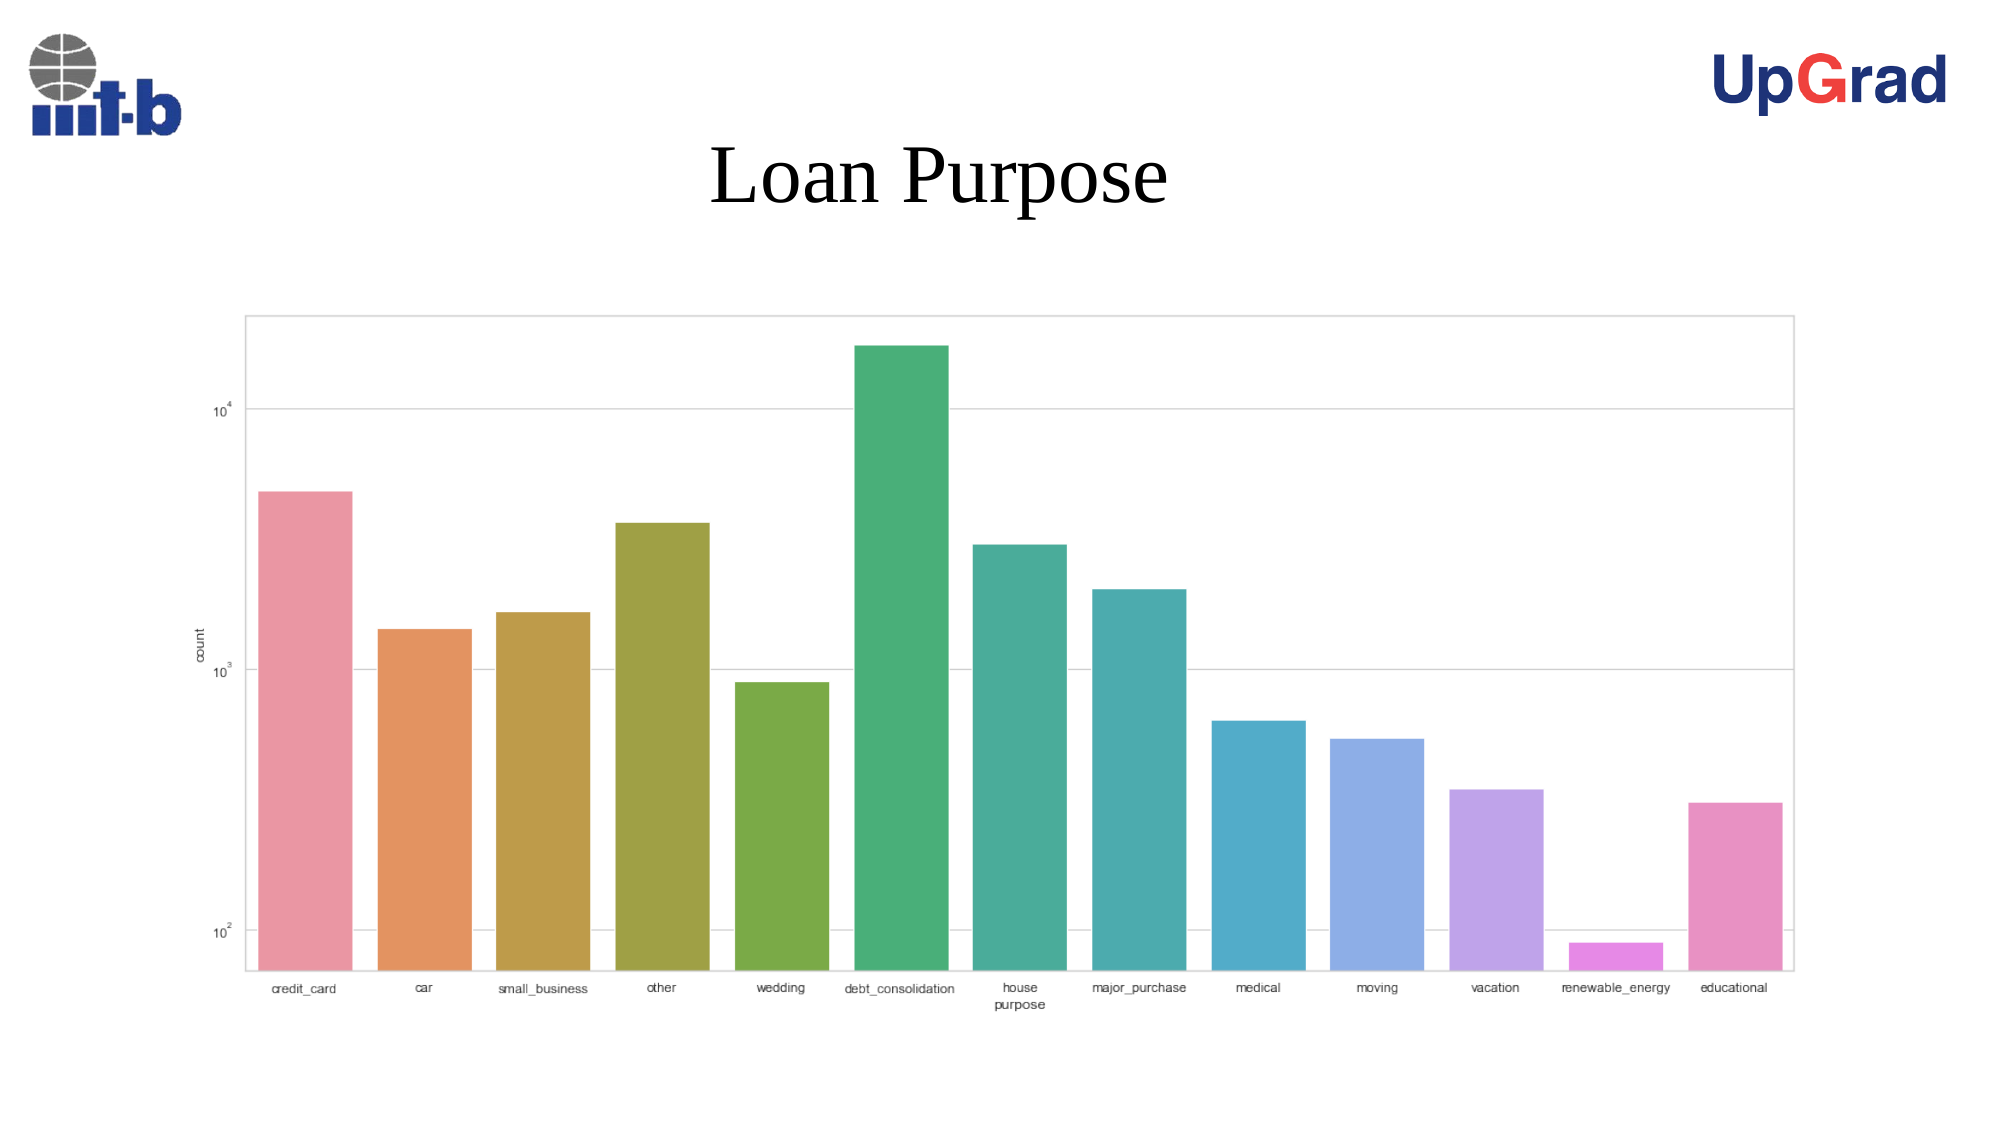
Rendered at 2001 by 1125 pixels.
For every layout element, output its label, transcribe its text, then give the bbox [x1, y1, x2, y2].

title Loan Purpose [186, 104, 1715, 246]
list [186, 307, 1802, 1020]
picture [0, 29, 208, 163]
picture [1714, 53, 1952, 116]
